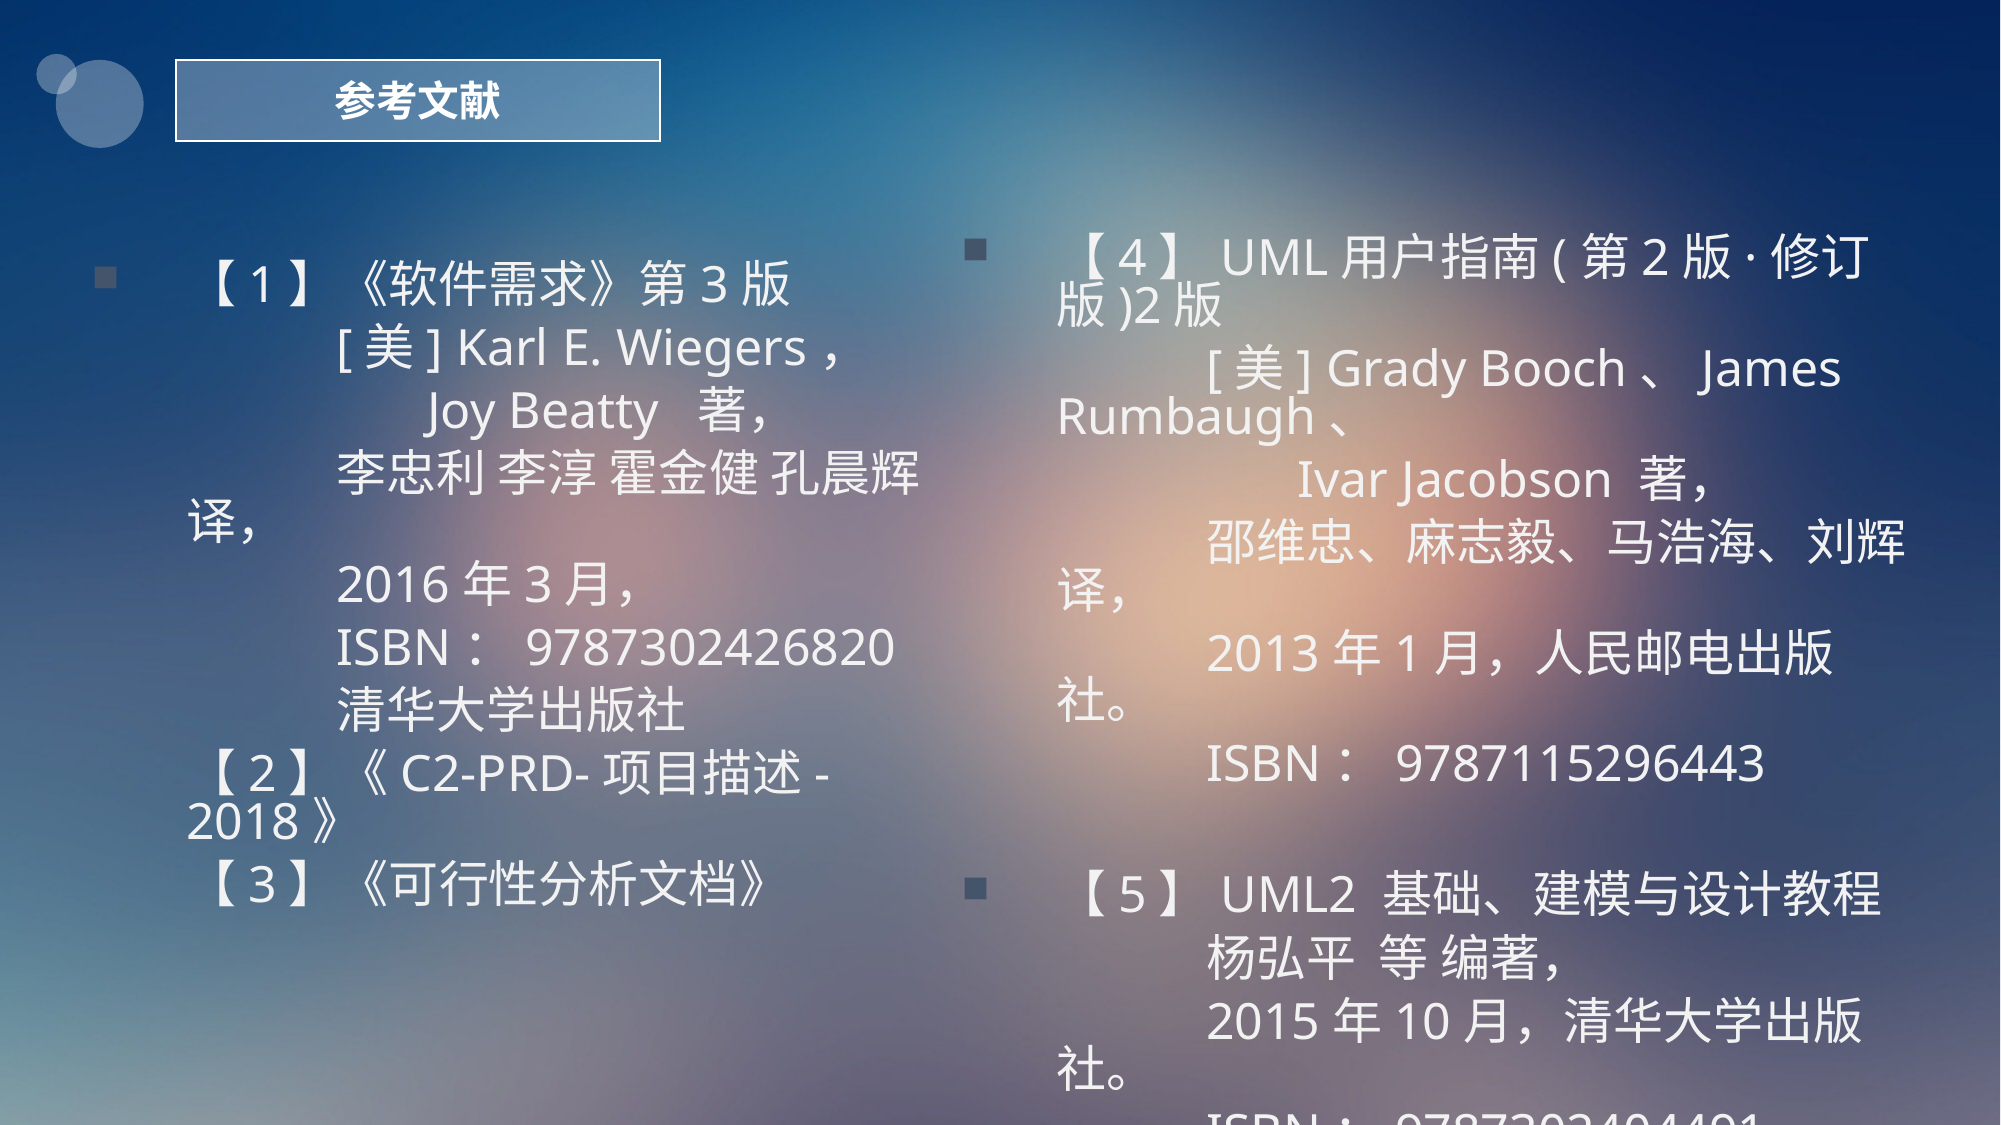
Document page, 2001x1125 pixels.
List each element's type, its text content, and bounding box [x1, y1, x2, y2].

picture [0, 0, 2001, 1125]
text_box [175, 133, 661, 142]
text_box 参考文献 [161, 67, 675, 133]
text_box 【1】《软件需求》第3版 [美] Karl E. Wiegers， Joy Beatty 著， 李忠利 李淳 霍金健 孔晨辉 译， 2016年3月， ISBN：9787302426820 清华大学出版社 【2】《C2-PRD-项目描述-2018》 【3】《可行性分析文档》 [76, 256, 946, 982]
text_box 【4】UML用户指南(第2版·修订版)2版 [美] Grady Booch、James Rumbaugh、 Ivar Jacobson 著， 邵维忠、麻志毅、马浩海、刘辉 译， 2013年1月，人民邮电出版社。 ISBN：9787115296443 【5】UML2 基础、建模与设计教程 杨弘平 等 编著， 2015年10月，清华大学出版社。 ISBN：9787302404491 [946, 229, 1934, 1125]
text_box [175, 59, 661, 67]
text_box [36, 53, 144, 149]
